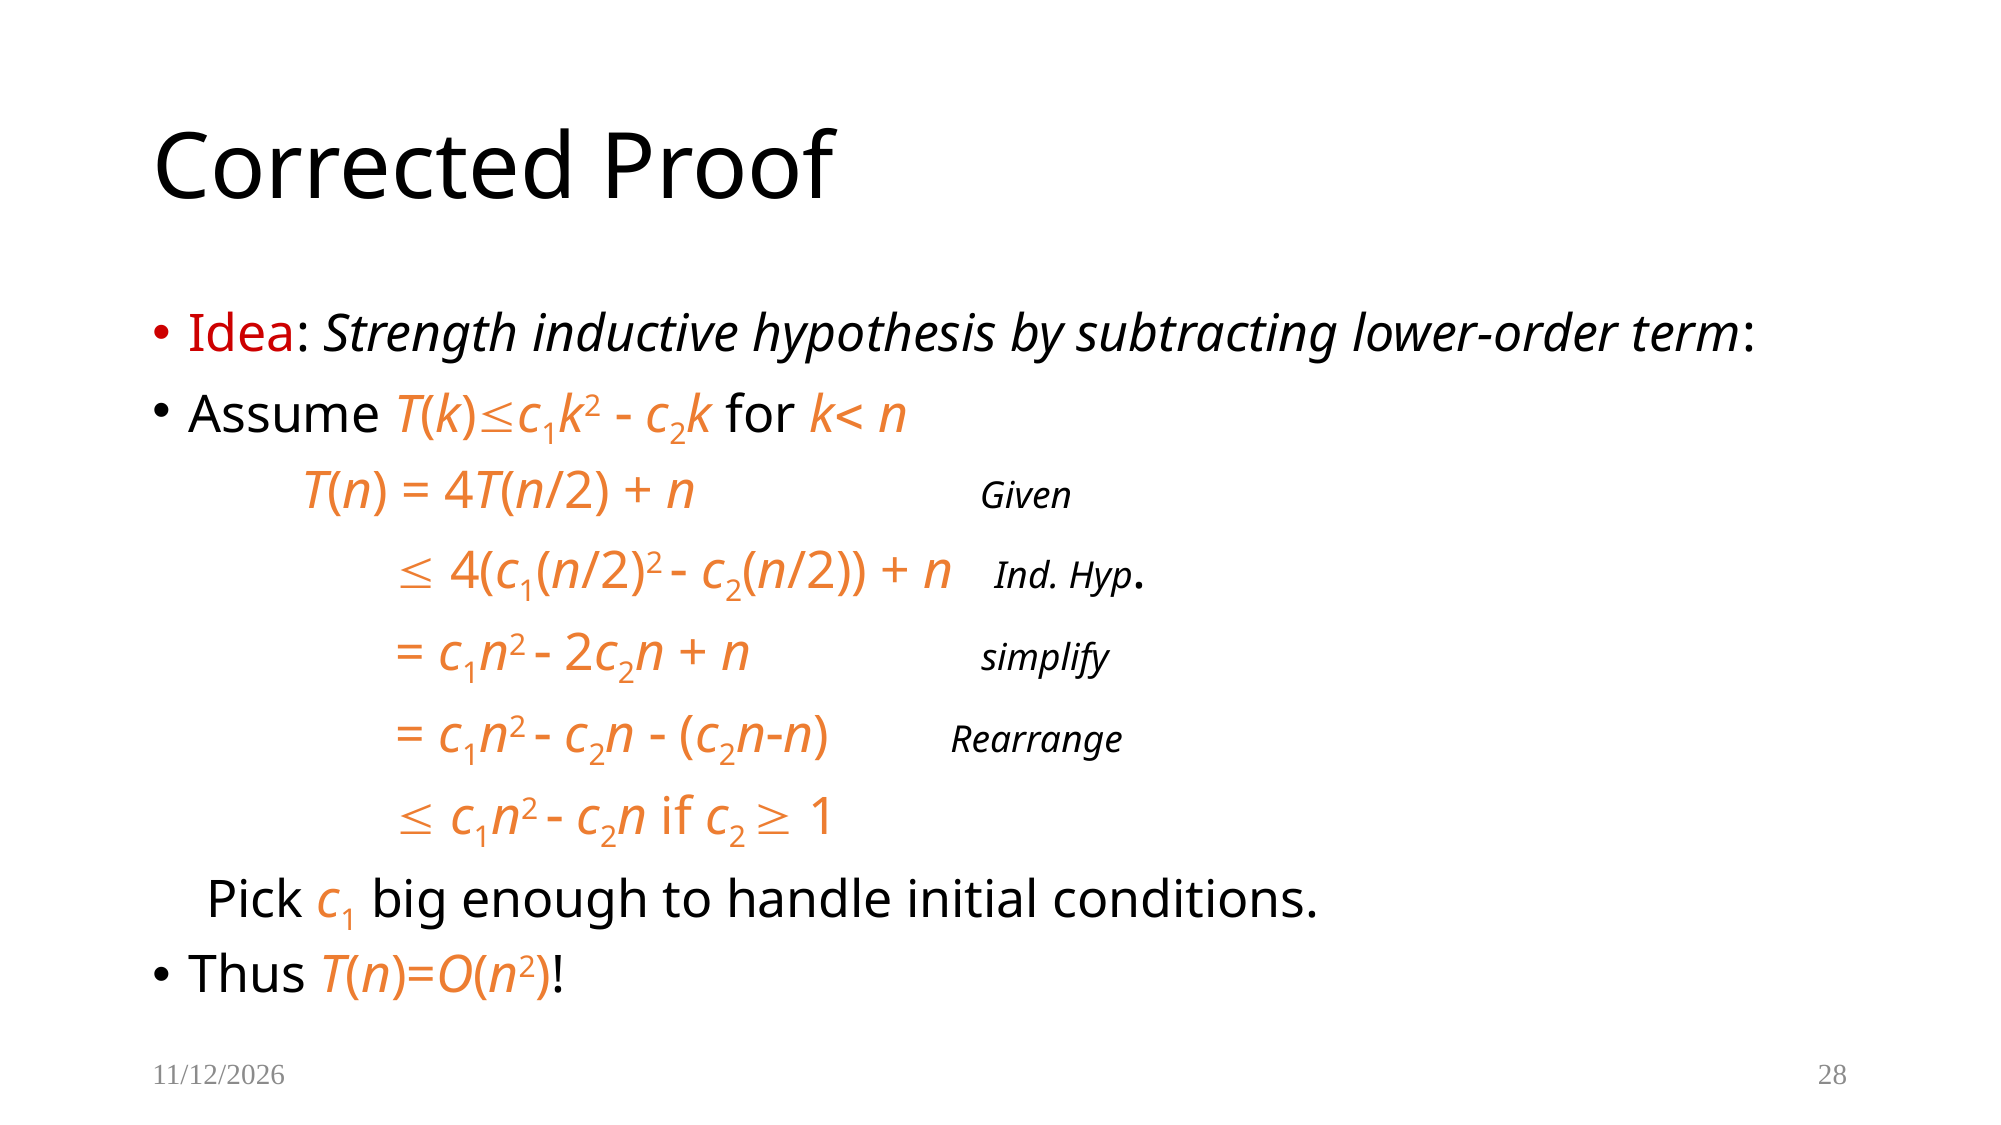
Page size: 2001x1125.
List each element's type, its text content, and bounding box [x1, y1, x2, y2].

title Corrected Proof [137, 59, 1863, 278]
slide_number 28 [1412, 1042, 1863, 1103]
list Idea: Strength inductive hypothesis by subtracting lower-order term: Assume T(k)c1k2  c2k for k n T(n) = 4T(n/2) + n Given  4(c1(n/2)2  c2(n/2)) + n Ind. Hyp. = c1n2  2c2n + n simplify = c1n2  c2n  (c2nn) Rearrange  c1n2  c2n if c2  1 Pick c1 big enough to handle initial conditions. Thus T(n)=O(n2)! [137, 299, 1863, 1014]
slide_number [137, 1042, 588, 1103]
